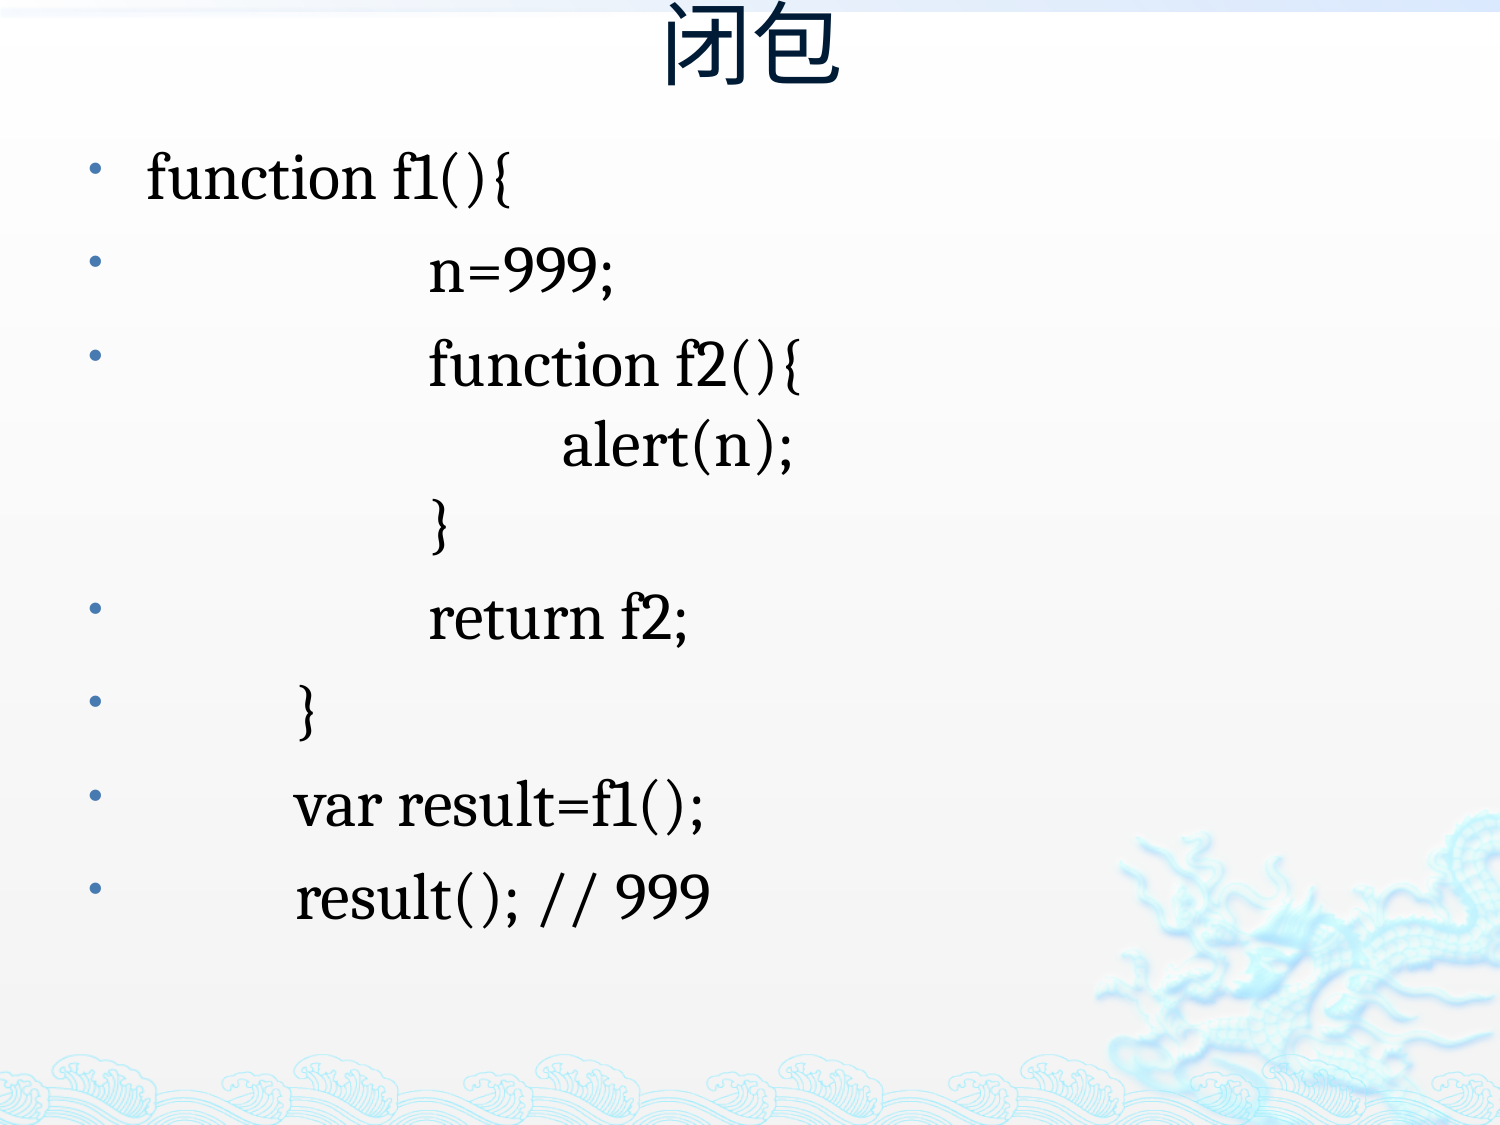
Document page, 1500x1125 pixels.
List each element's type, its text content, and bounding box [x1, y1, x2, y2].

title 闭包 [76, 0, 1427, 136]
list function f1(){ n=999; function f2(){ alert(n); } return f2; } var result=f1(); result(); // 999 [75, 125, 1425, 1005]
